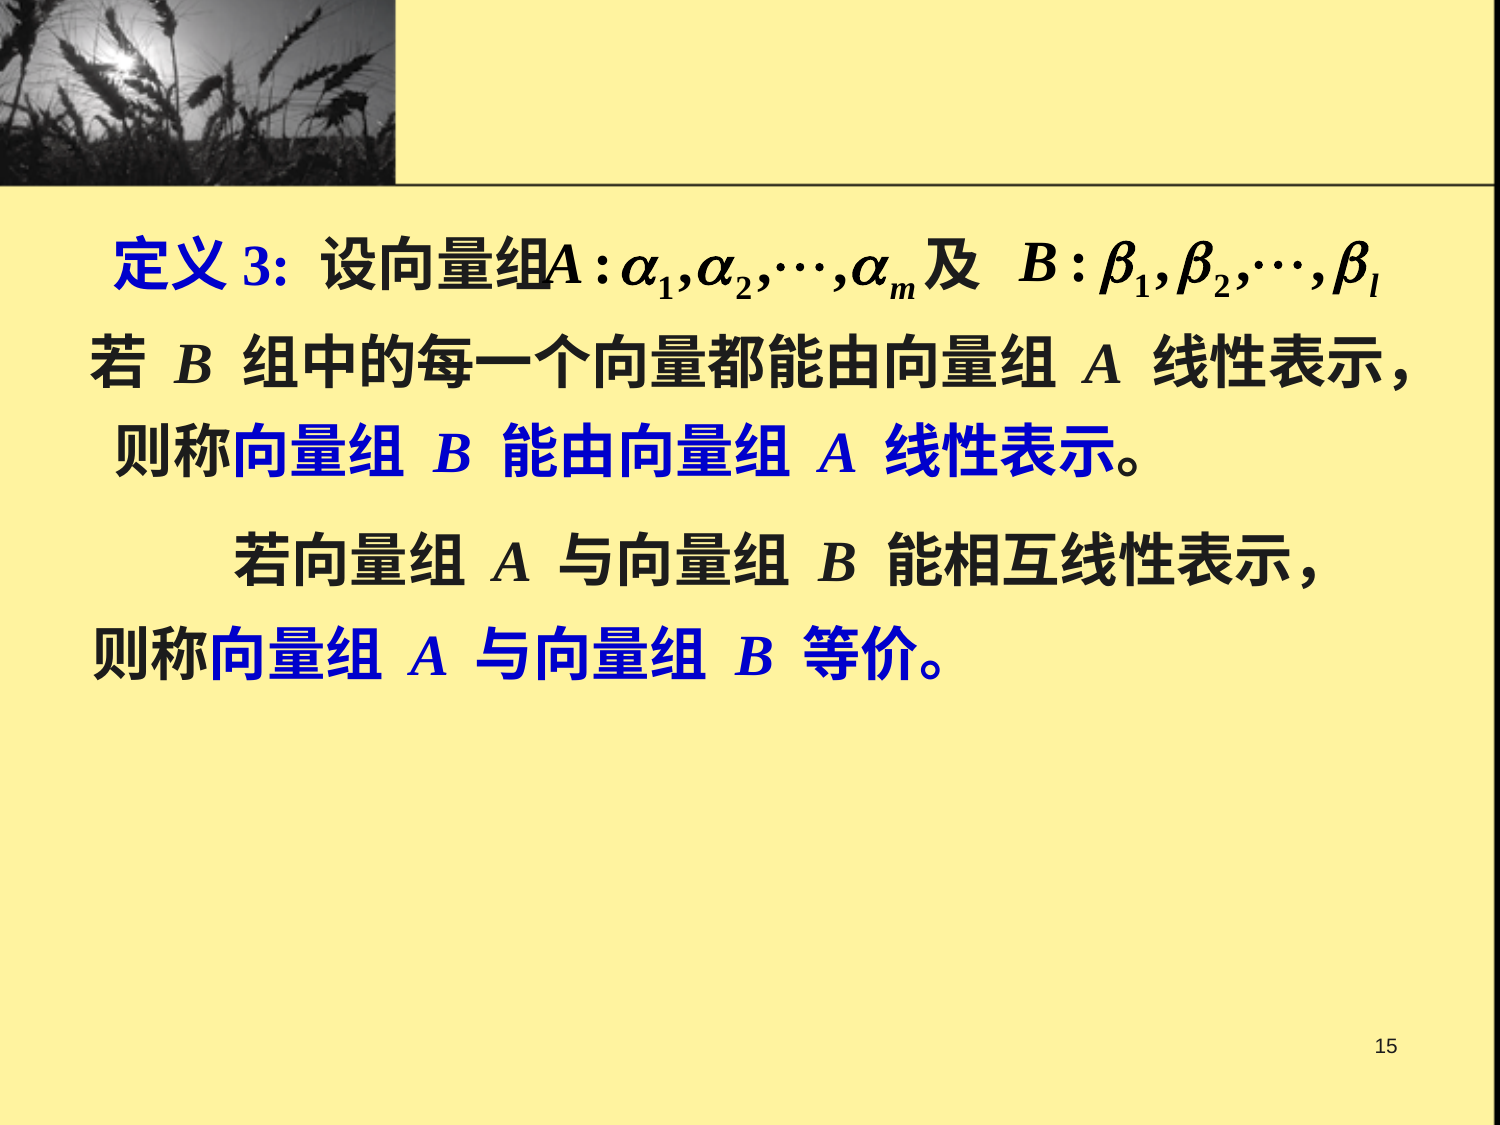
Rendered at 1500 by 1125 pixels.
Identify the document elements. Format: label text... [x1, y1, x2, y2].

text_box 则称向量组 B 能由向量组 A 线性表示。 [100, 406, 1191, 492]
slide_number 15 [1199, 1024, 1413, 1101]
text_box 若 B 组中的每一个向量都能由向量组 A 线性表示， [74, 317, 1458, 403]
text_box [97, 219, 1386, 306]
text_box 若向量组 A 与向量组 B 能相互线性表示， [218, 515, 1365, 601]
picture [0, 0, 1500, 1125]
text_box 则称向量组 A 与向量组 B 等价。 [77, 609, 993, 695]
